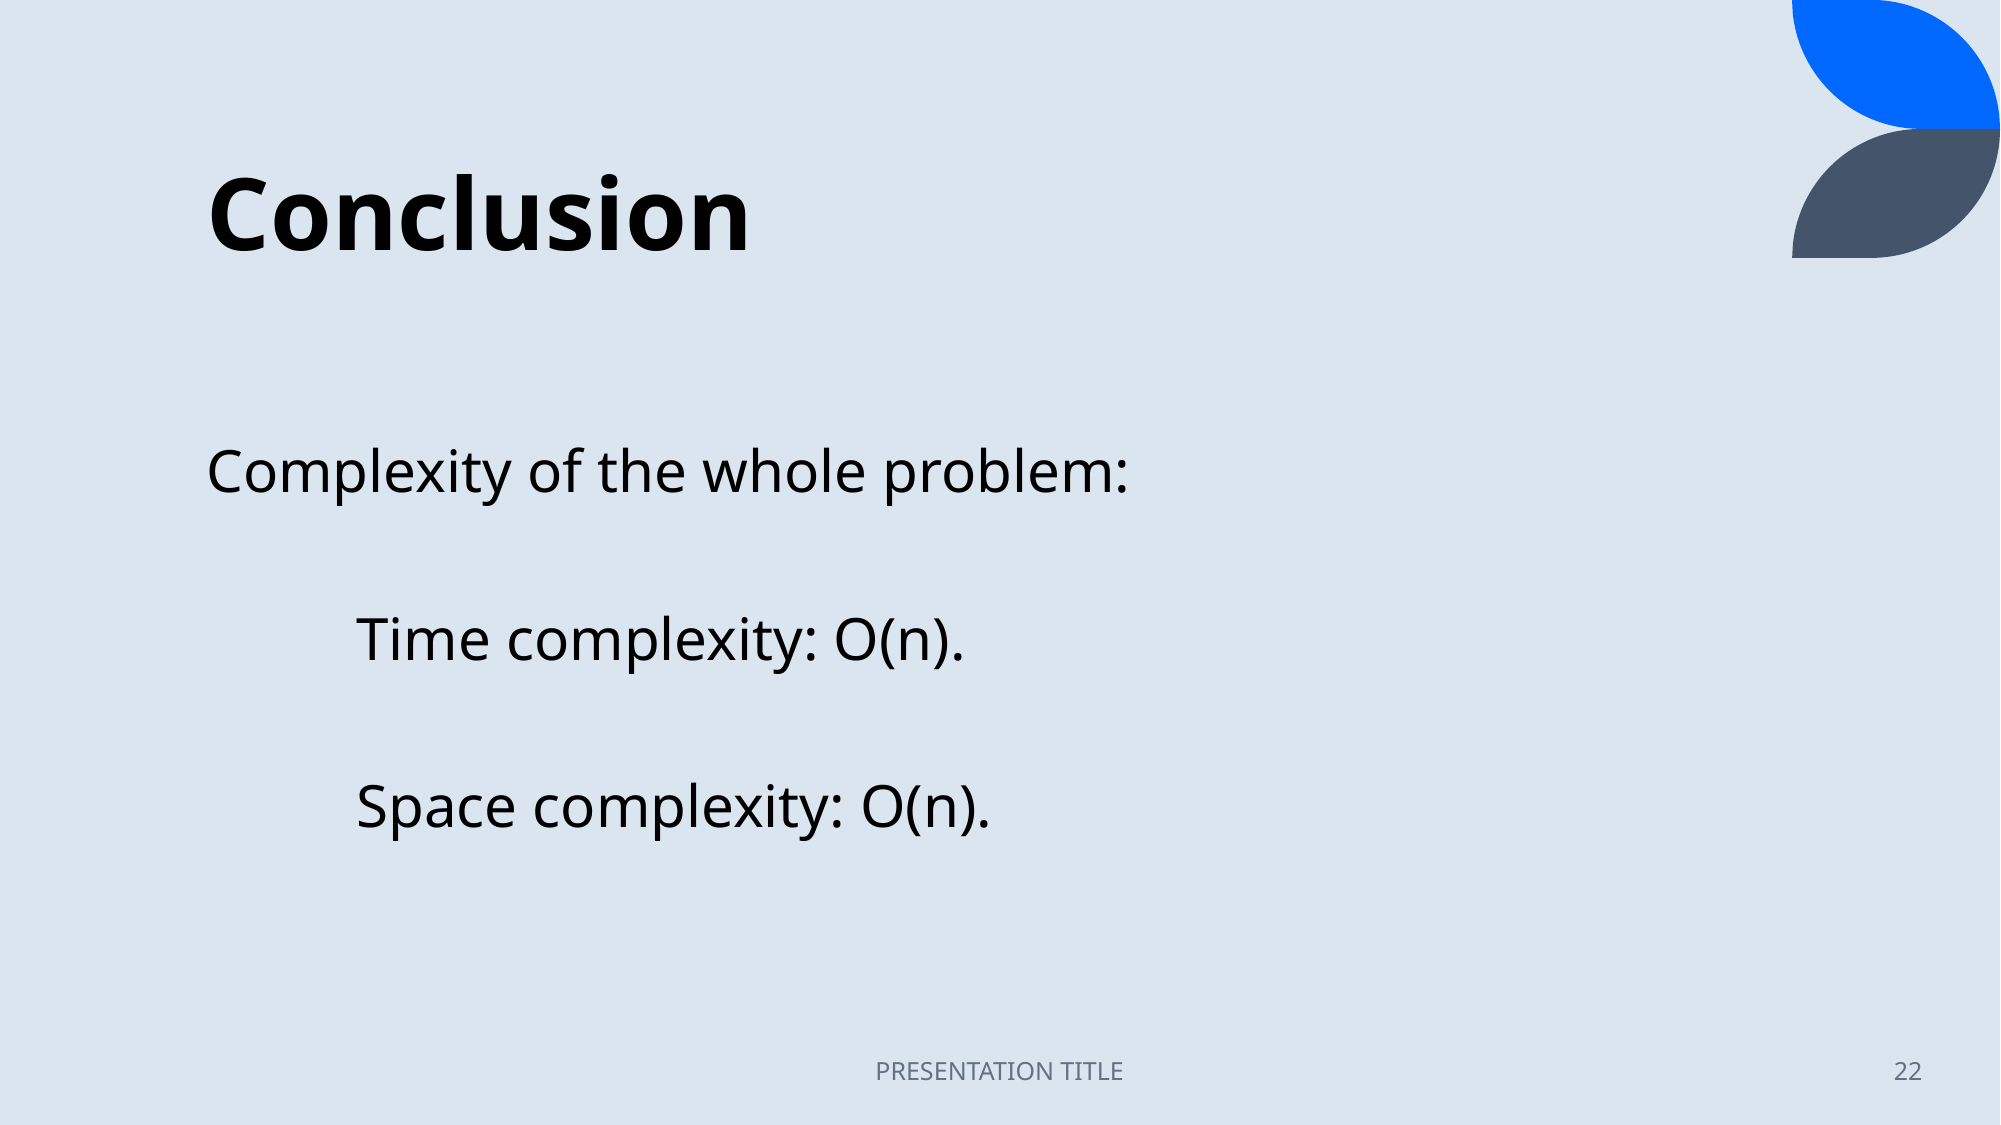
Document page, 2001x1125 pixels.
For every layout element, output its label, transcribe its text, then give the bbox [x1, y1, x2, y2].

footer PRESENTATION TITLE [662, 1042, 1338, 1103]
title Conclusion [191, 62, 1796, 280]
list Complexity of the whole problem: Time complexity: O(n). Space complexity: O(n). [191, 434, 1796, 988]
slide_number 22 [1665, 1042, 1938, 1103]
